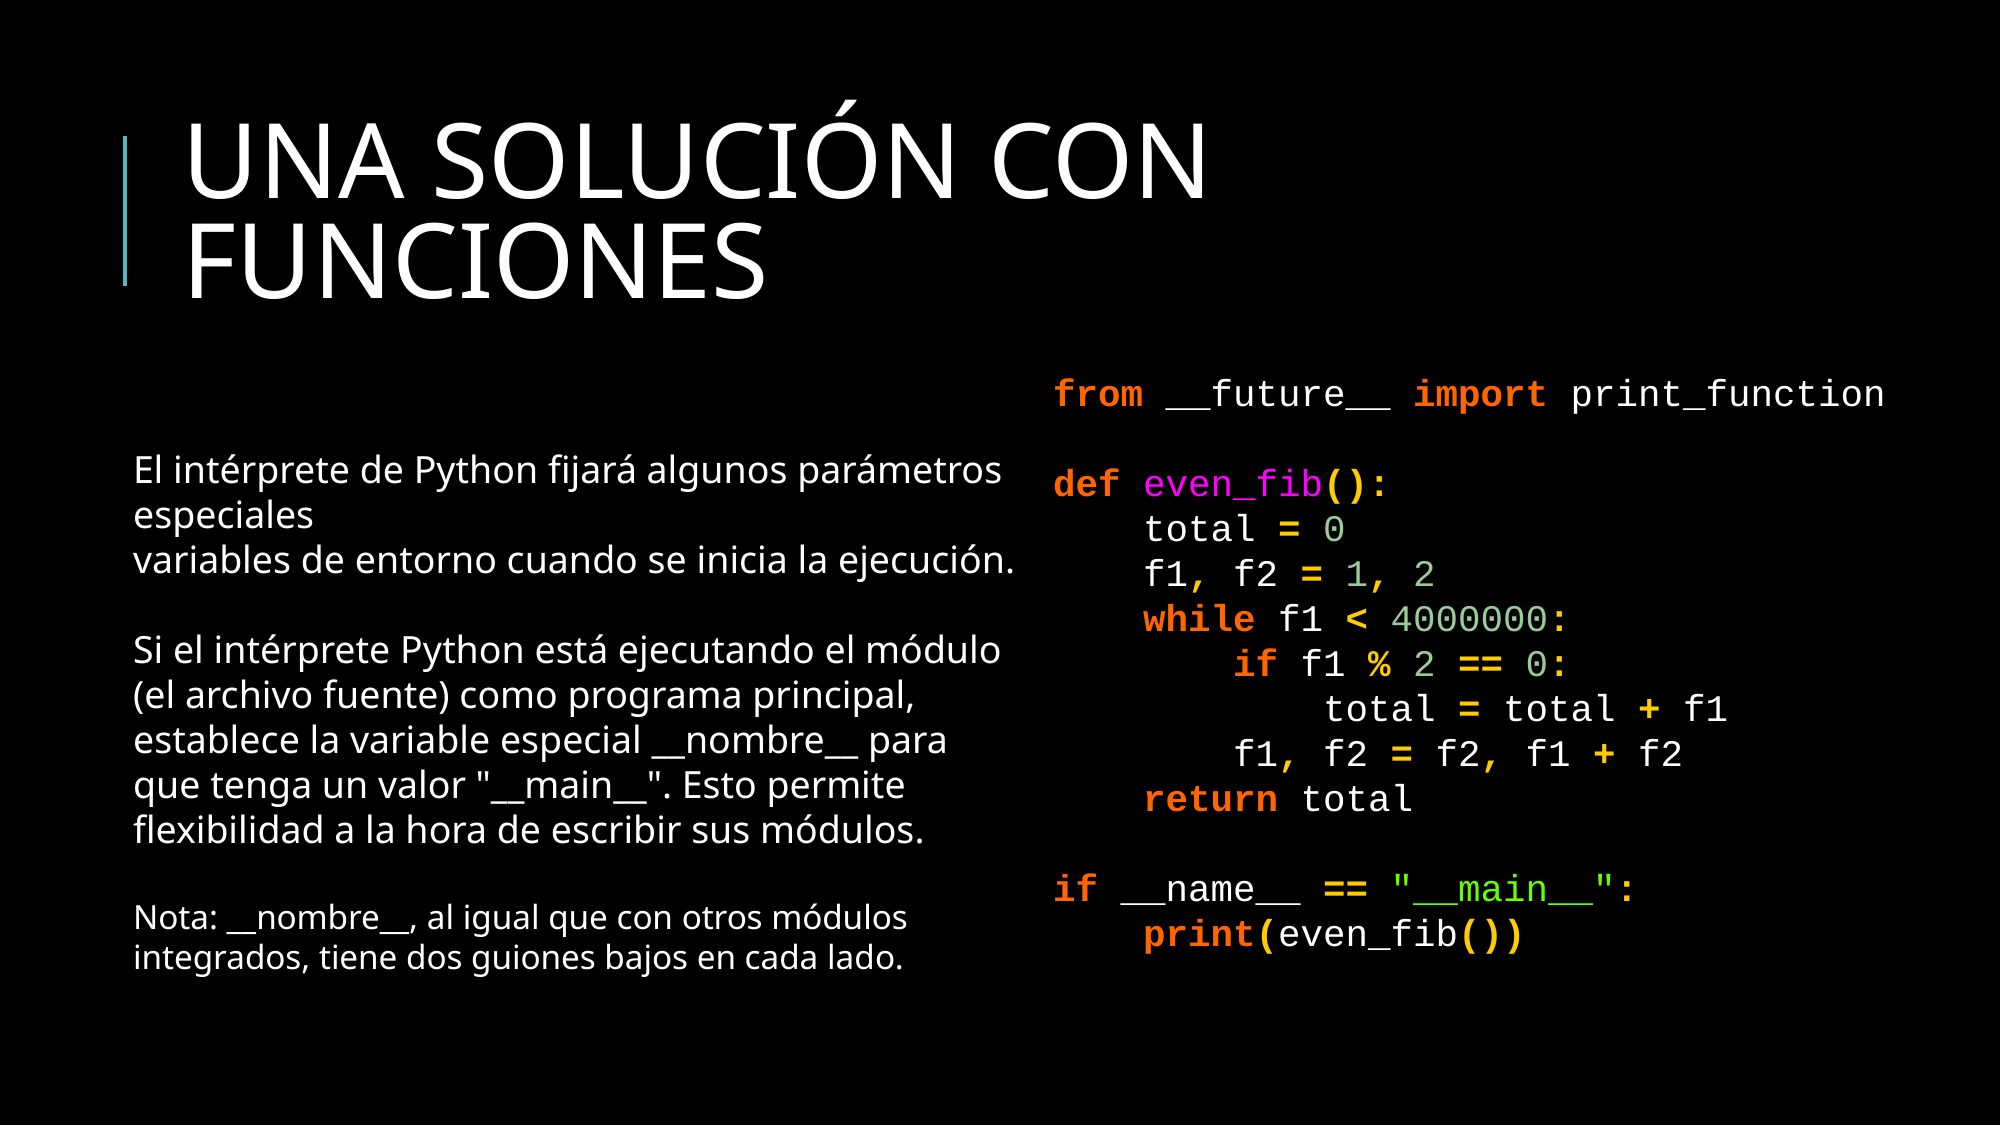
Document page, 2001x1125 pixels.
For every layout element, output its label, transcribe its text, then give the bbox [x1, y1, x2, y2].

title UNA SOLUCIÓN CON FUNCIONES [168, 96, 1763, 342]
text_box El intérprete de Python fijará algunos parámetros especiales variables de entorno cuando se inicia la ejecución. Si el intérprete Python está ejecutando el módulo (el archivo fuente) como programa principal, establece la variable especial __nombre__ para que tenga un valor "__main__". Esto permite flexibilidad a la hora de escribir sus módulos. Nota: __nombre__, al igual que con otros módulos integrados, tiene dos guiones bajos en cada lado. [118, 438, 1039, 1039]
text_box from __future__ import print_function def even_fib(): total = 0 f1, f2 = 1, 2 while f1 < 4000000: if f1 % 2 == 0: total = total + f1 f1, f2 = f2, f1 + f2 return total if __name__ == "__main__": print(even_fib()) [1038, 361, 2000, 1007]
